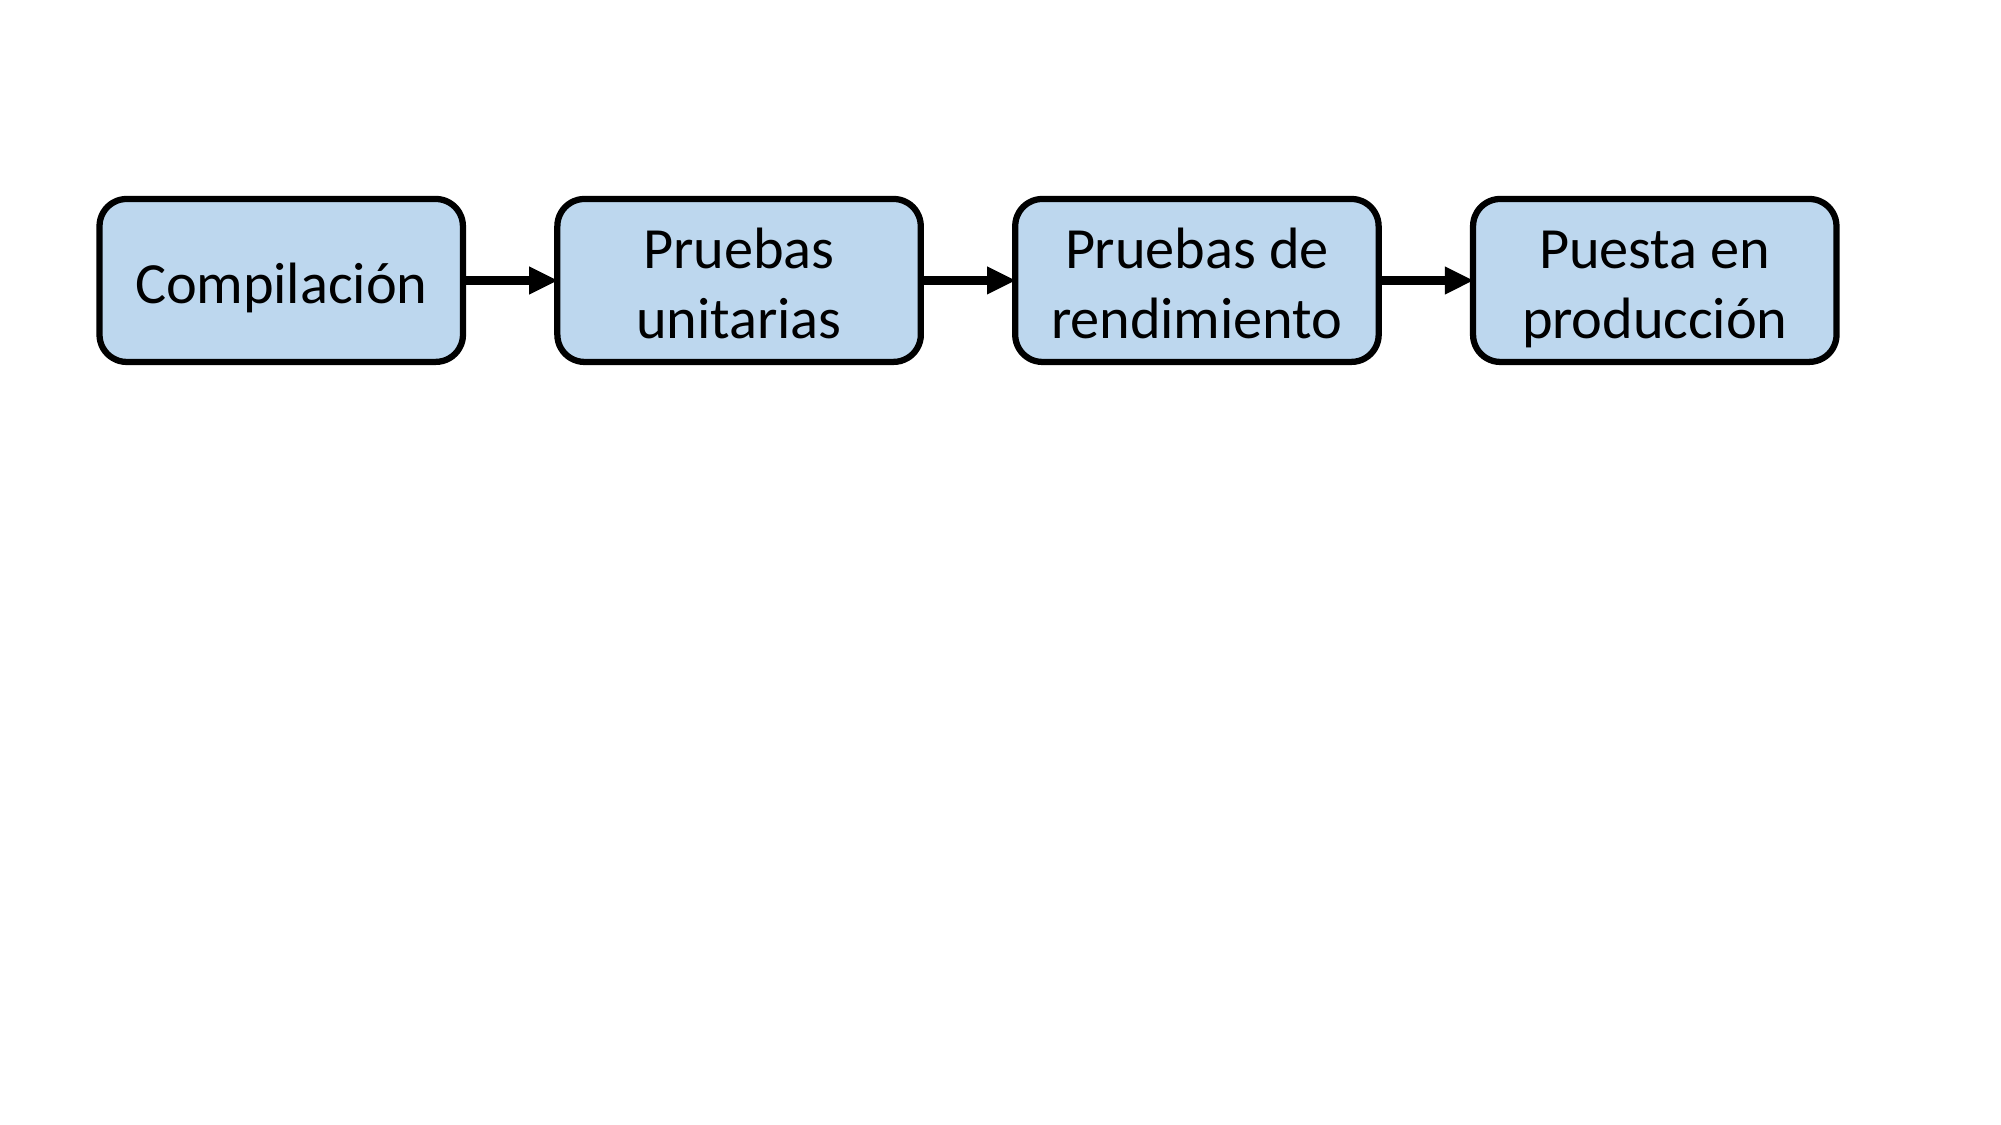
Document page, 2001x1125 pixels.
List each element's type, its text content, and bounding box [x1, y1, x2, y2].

text_box Pruebas de rendimiento [1014, 197, 1380, 363]
text_box Pruebas unitarias [556, 197, 922, 363]
text_box Compilación [98, 197, 465, 363]
text_box Puesta en producción [1472, 197, 1838, 363]
